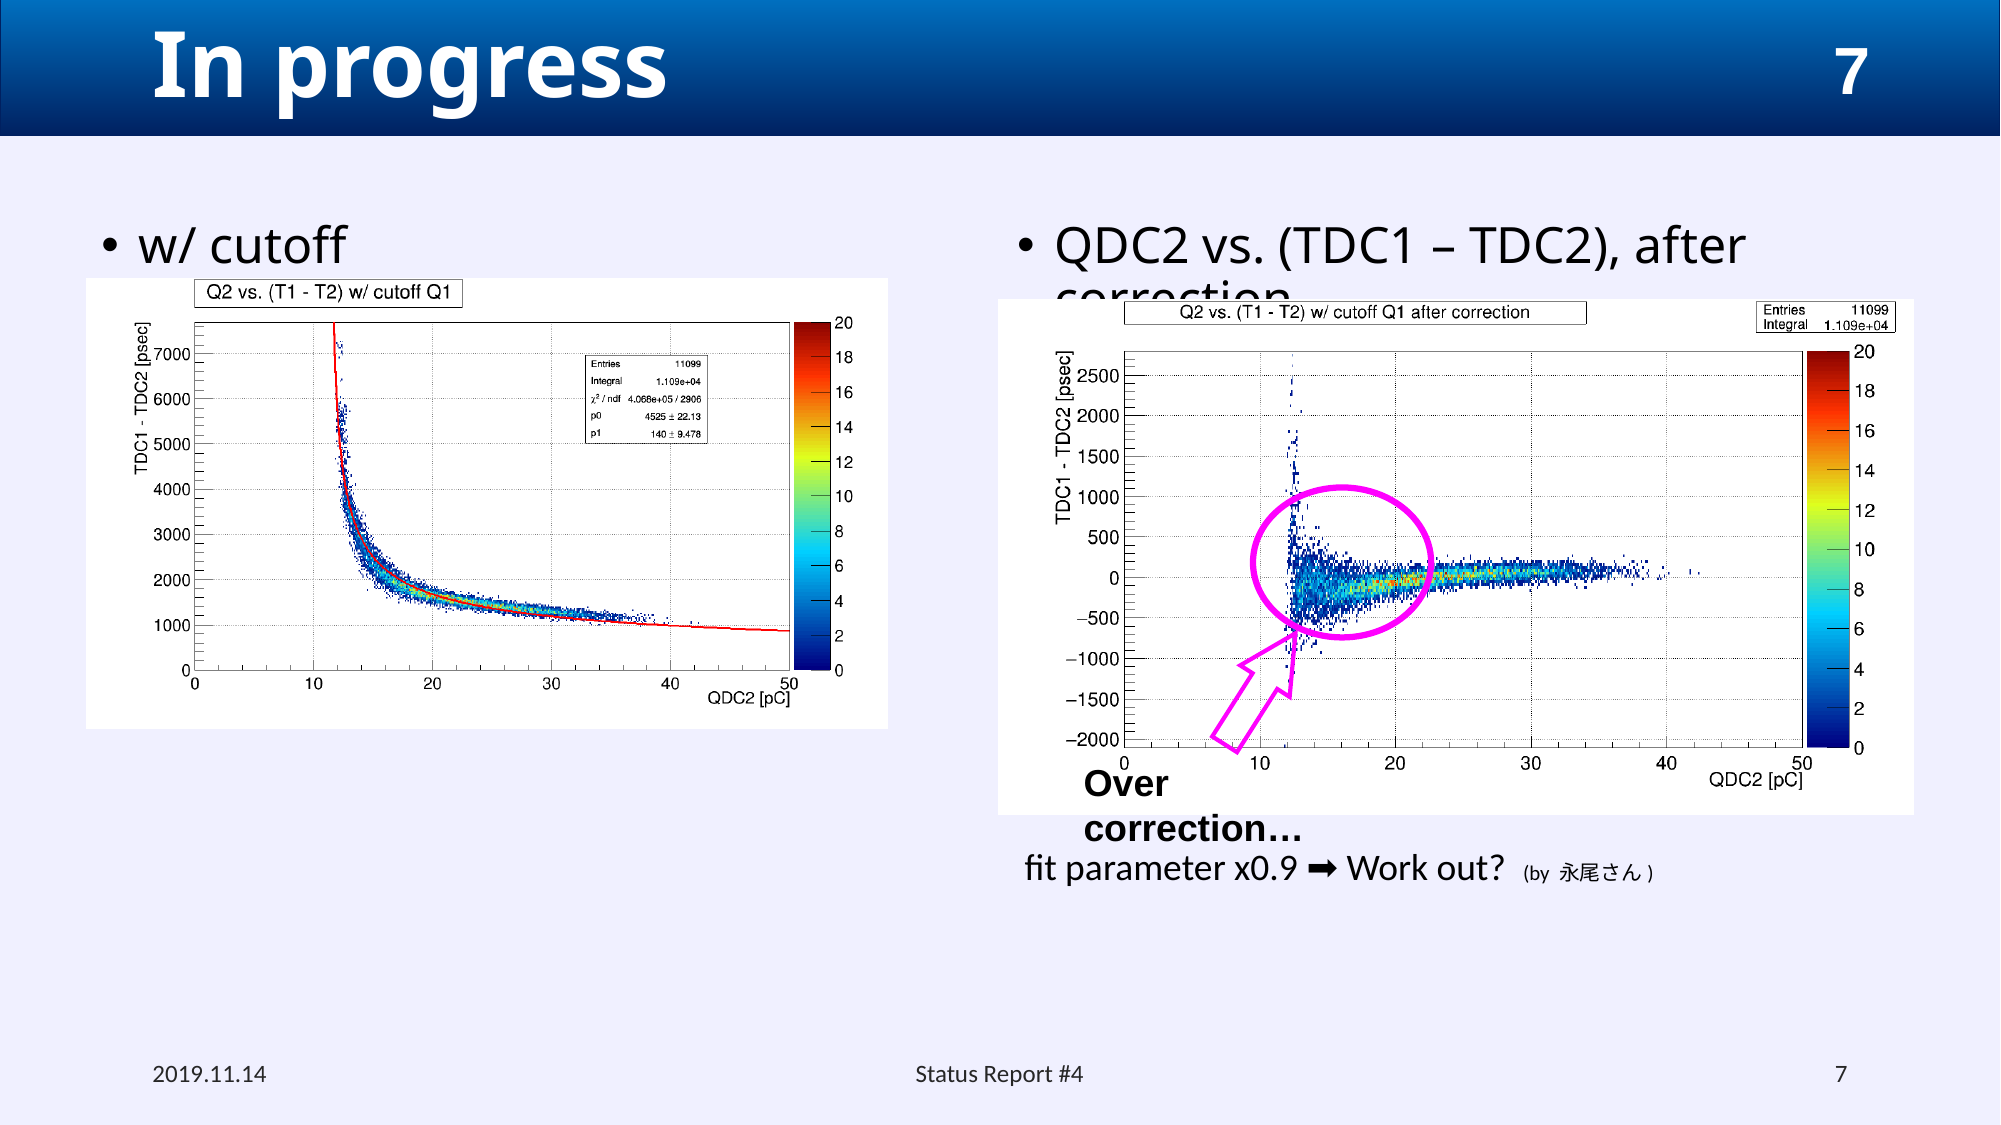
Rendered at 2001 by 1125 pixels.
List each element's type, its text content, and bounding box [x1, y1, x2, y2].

list w/ cutoff [86, 213, 1002, 1029]
title In progress [137, 0, 1863, 136]
text_box Over correction… [1068, 815, 1382, 835]
slide_number 7 [1412, 1042, 1863, 1103]
picture [86, 278, 888, 729]
picture [997, 299, 1914, 815]
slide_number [137, 1042, 588, 1103]
footer Status Report #4 [662, 1042, 1338, 1103]
text_box fit parameter x0.9 ➡ Work out? (by 永尾さん) [1009, 835, 1714, 896]
text_box QDC2 vs. (TDC1 – TDC2), after correction [1002, 213, 2000, 1029]
